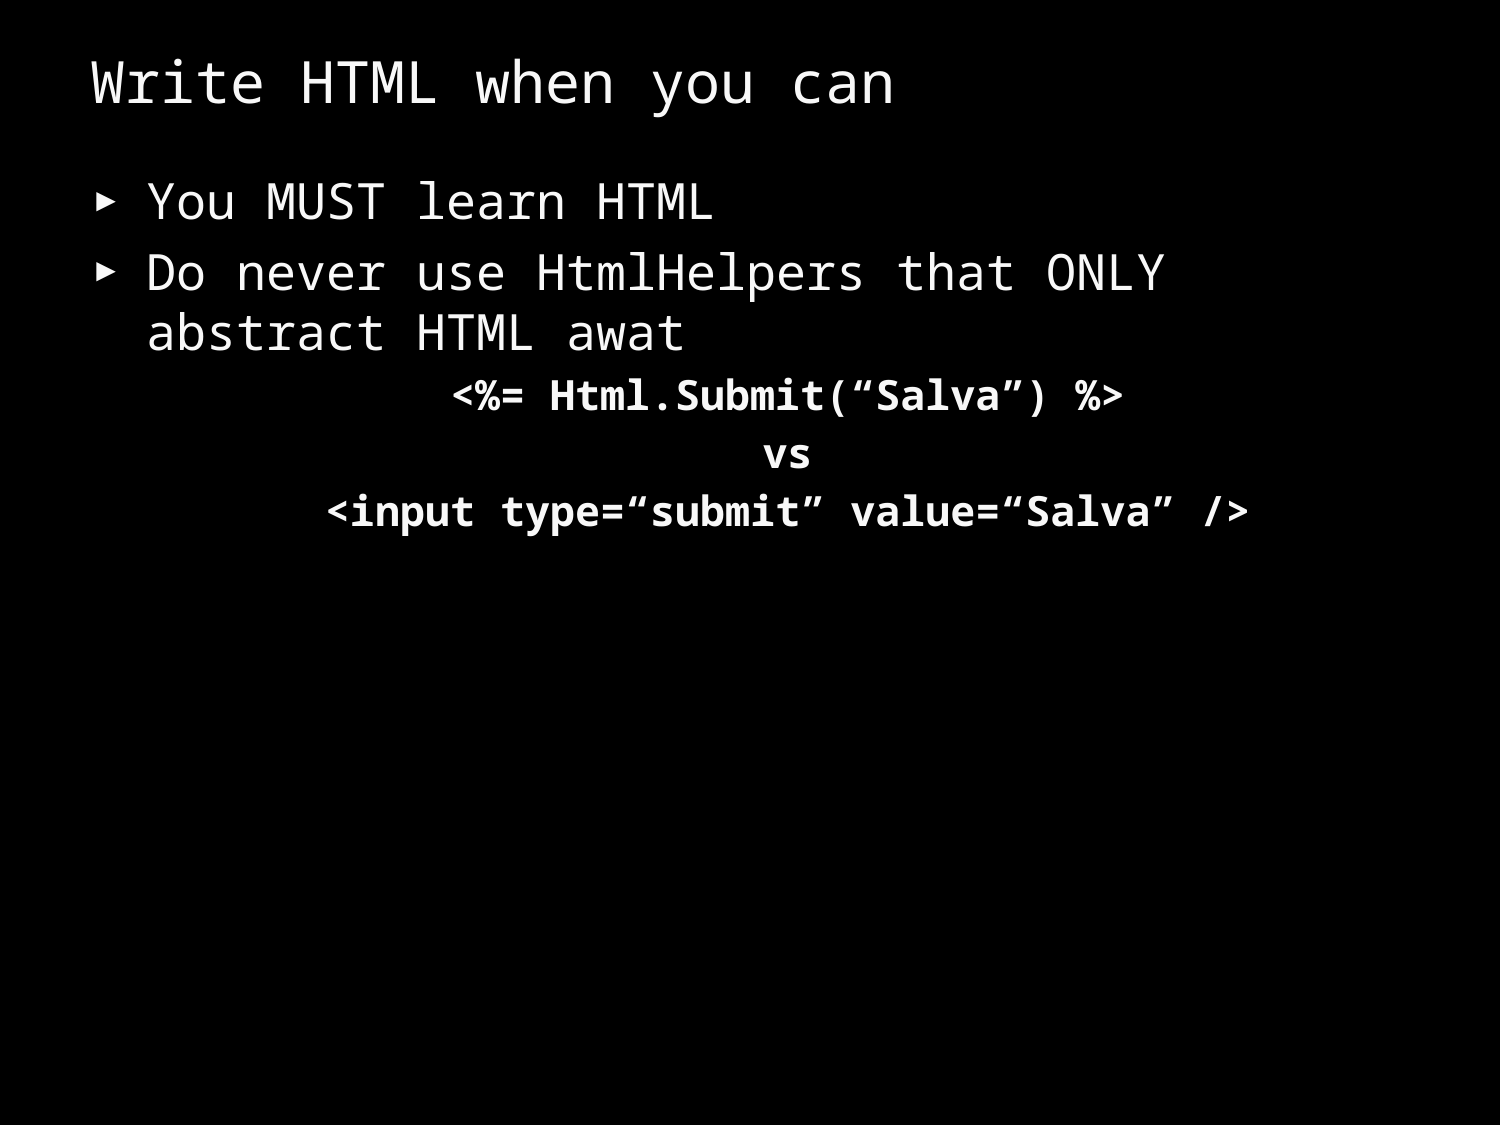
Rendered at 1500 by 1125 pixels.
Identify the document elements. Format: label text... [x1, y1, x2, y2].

list You MUST learn HTML Do never use HtmlHelpers that ONLY abstract HTML awat <%= Html.Submit(“Salva”) %> vs <input type=“submit” value=“Salva” /> [74, 162, 1426, 554]
title Write HTML when you can [74, 37, 1426, 123]
